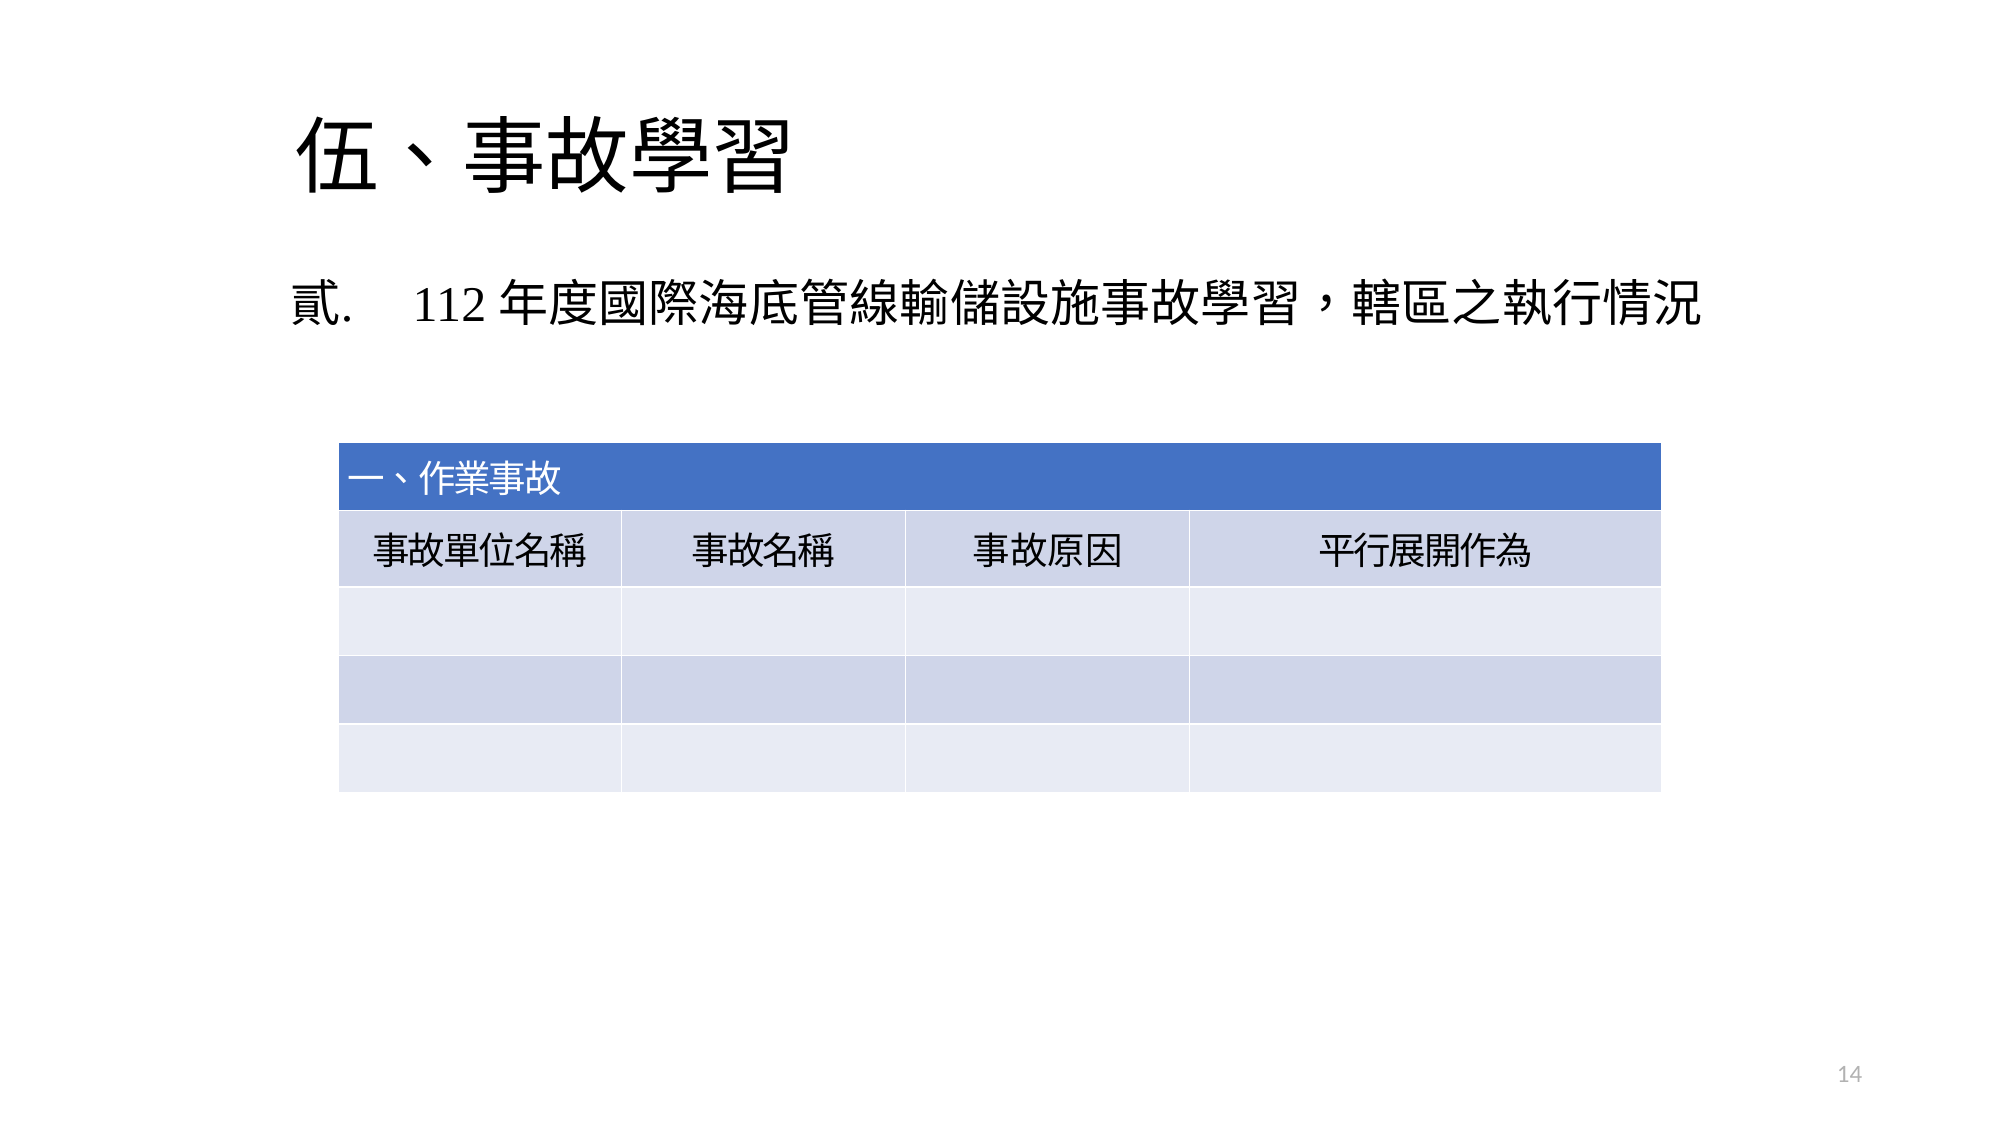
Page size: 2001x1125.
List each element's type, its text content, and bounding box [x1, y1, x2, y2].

table_header 一、作業事故 [339, 443, 1661, 510]
table_cell [1190, 656, 1661, 723]
table_cell [906, 588, 1189, 655]
table_cell [1190, 588, 1661, 655]
table_cell 事故單位名稱 [339, 511, 621, 586]
table_cell 事故原因 [906, 511, 1189, 586]
table_cell [339, 588, 621, 655]
table_cell 平行展開作為 [1190, 511, 1661, 586]
title 伍、事故學習 [292, 59, 1708, 248]
table_cell [339, 725, 621, 792]
text_box 112年度國際海底管線輸儲設施事故學習，轄區之執行情況 [287, 271, 1774, 332]
table_cell [1190, 725, 1661, 792]
table_cell [906, 656, 1189, 723]
table_cell [339, 656, 621, 723]
table_cell [622, 725, 905, 792]
table_cell [622, 656, 905, 723]
table_cell [906, 725, 1189, 792]
table_cell 事故名稱 [622, 511, 905, 586]
table_cell [622, 588, 905, 655]
slide_number 14 [1412, 1042, 1863, 1103]
